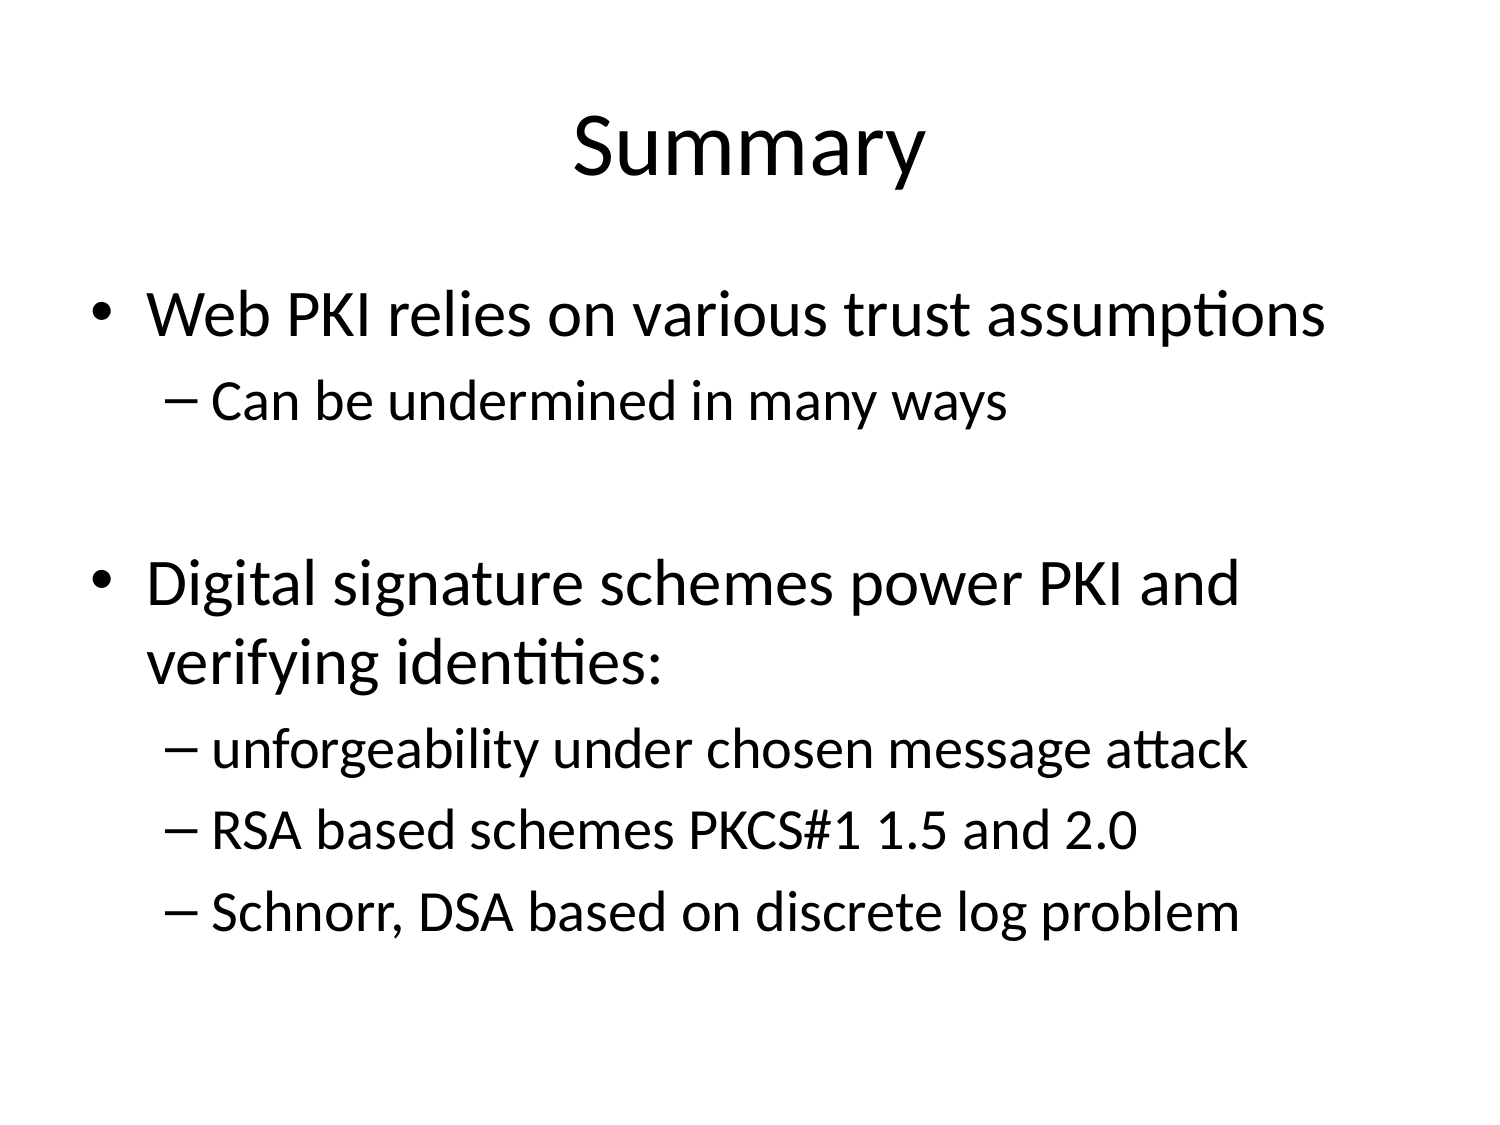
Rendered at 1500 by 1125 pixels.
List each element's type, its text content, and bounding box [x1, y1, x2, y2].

list Web PKI relies on various trust assumptions Can be undermined in many ways Digital signature schemes power PKI and verifying identities: unforgeability under chosen message attack RSA based schemes PKCS#1 1.5 and 2.0 Schnorr, DSA based on discrete log problem [75, 262, 1425, 1005]
title Summary [75, 45, 1425, 233]
